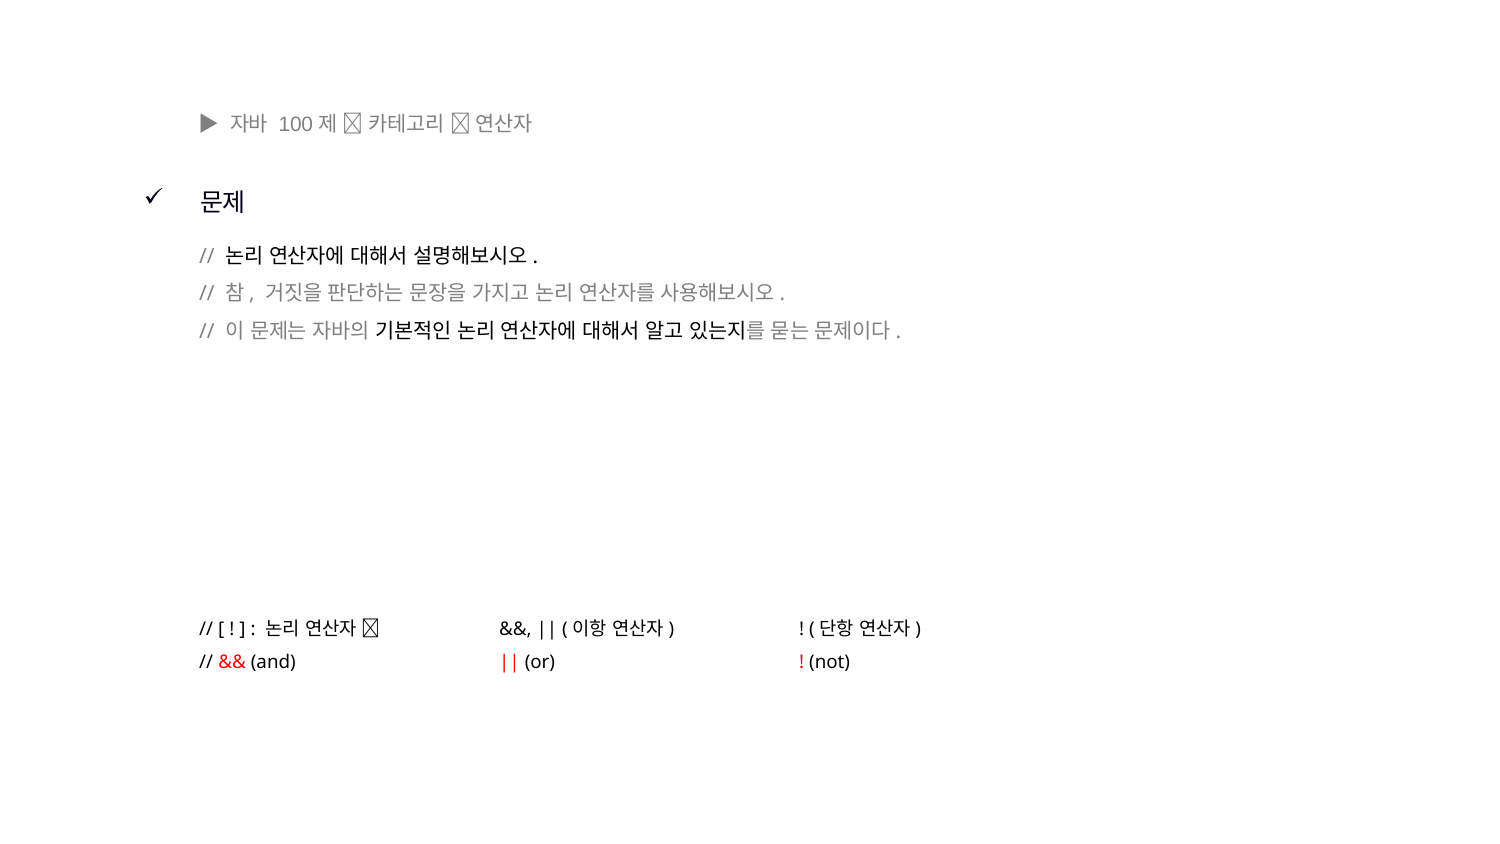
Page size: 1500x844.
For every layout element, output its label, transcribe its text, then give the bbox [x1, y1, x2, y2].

text_box // 논리 연산자에 대해서 설명해보시오. // 참, 거짓을 판단하는 문장을 가지고 논리 연산자를 사용해보시오. // 이 문제는 자바의 기본적인 논리 연산자에 대해서 알고 있는지를 묻는 문제이다. [184, 222, 1301, 350]
text_box ▶ 자바 100제  카테고리  연산자 [183, 93, 1317, 153]
text_box 문제 [128, 163, 1372, 224]
text_box // [ ! ] : 논리 연산자  &&, || (이항 연산자) ! (단항 연산자) // && (and) || (or) ! (not) [184, 597, 1301, 680]
